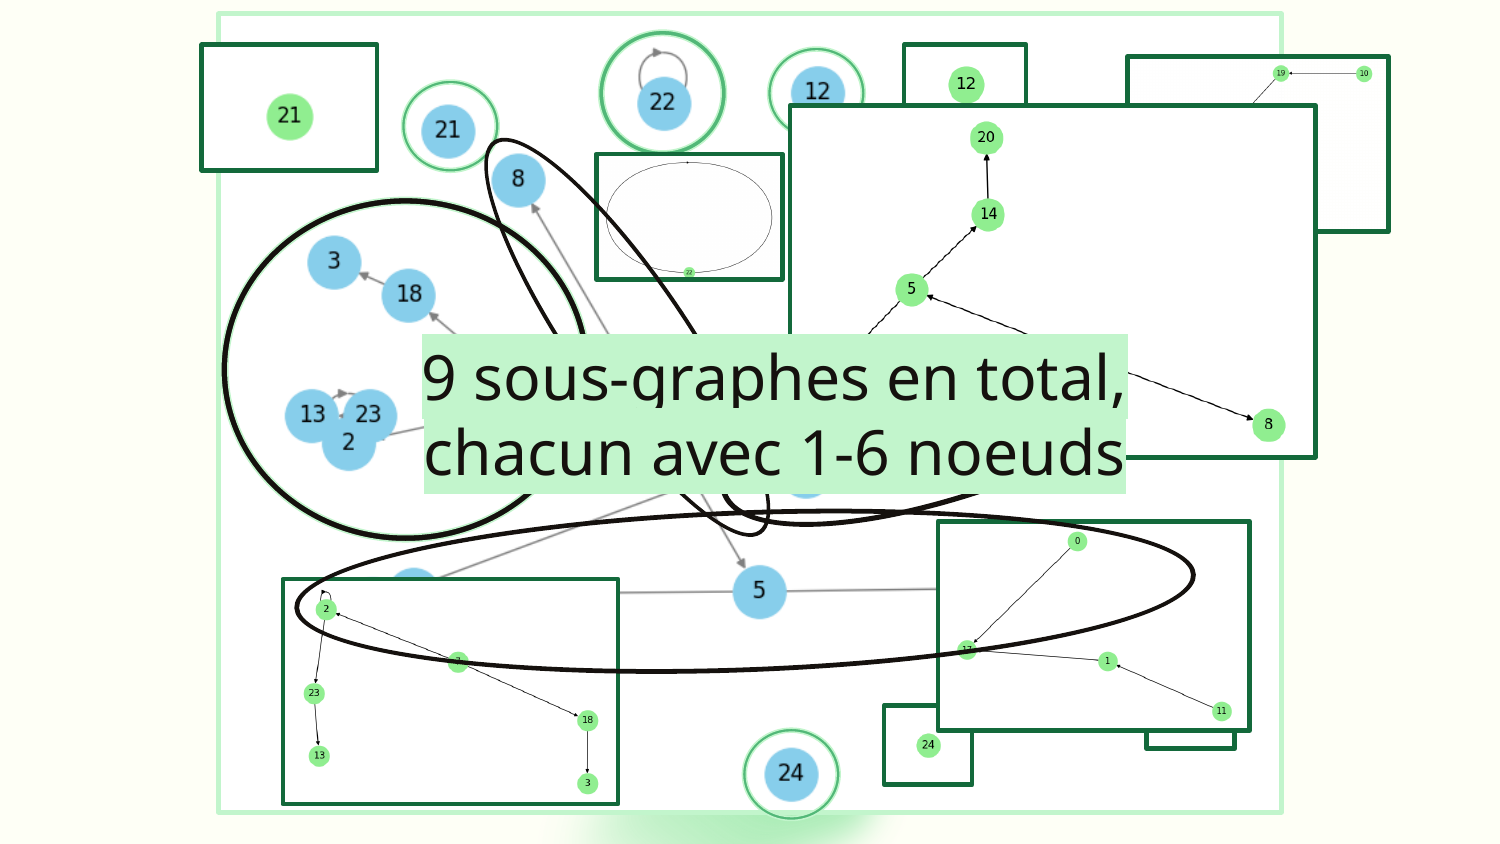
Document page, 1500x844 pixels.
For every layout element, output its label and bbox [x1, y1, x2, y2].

picture [445, 815, 1041, 844]
picture [203, 15, 1387, 811]
